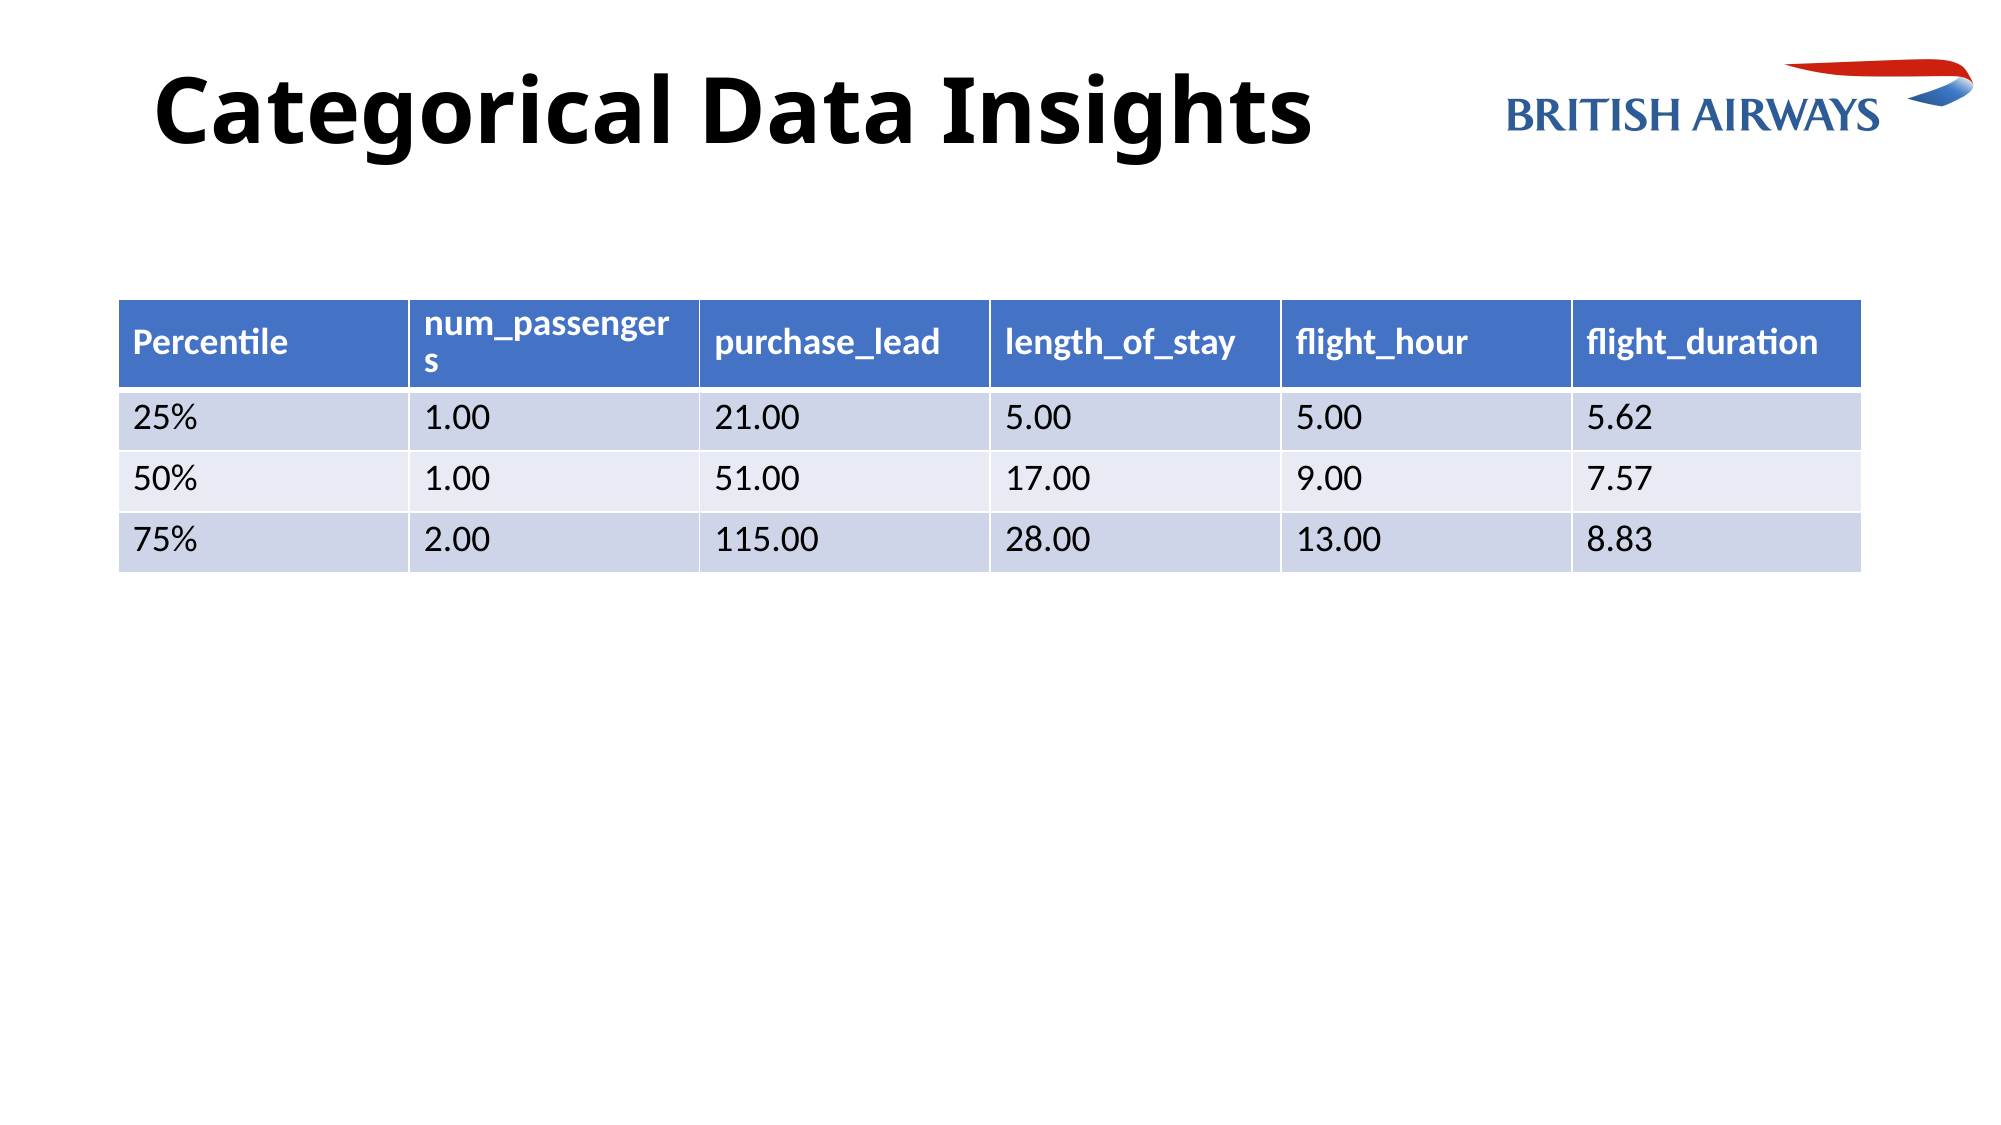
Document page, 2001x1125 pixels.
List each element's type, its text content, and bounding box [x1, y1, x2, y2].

table_cell 5.00 [991, 393, 1280, 450]
table_cell 50% [119, 452, 408, 511]
table_cell 9.00 [1282, 452, 1571, 511]
table_header length_of_stay [991, 300, 1280, 387]
table_cell 5.00 [1282, 393, 1571, 450]
picture [1437, 0, 2000, 297]
table_cell 25% [119, 393, 408, 450]
table_cell 115.00 [700, 513, 989, 572]
table_cell 13.00 [1282, 513, 1571, 572]
table_cell 17.00 [991, 452, 1280, 511]
table_cell 21.00 [700, 393, 989, 450]
table_cell 8.83 [1573, 513, 1861, 572]
table_cell 5.62 [1573, 393, 1861, 450]
table_cell 2.00 [410, 513, 699, 572]
table_cell 75% [119, 513, 408, 572]
table_cell 1.00 [410, 452, 699, 511]
table_cell 28.00 [991, 513, 1280, 572]
table_header flight_hour [1282, 300, 1571, 387]
table_header purchase_lead [700, 300, 989, 387]
table_header flight_duration [1573, 300, 1861, 387]
table_cell 7.57 [1573, 452, 1861, 511]
table_header Percentile [119, 300, 408, 387]
title Categorical Data Insights [137, 59, 1437, 278]
table_header num_passengers [410, 300, 699, 387]
table_cell 51.00 [700, 452, 989, 511]
table_cell 1.00 [410, 393, 699, 450]
